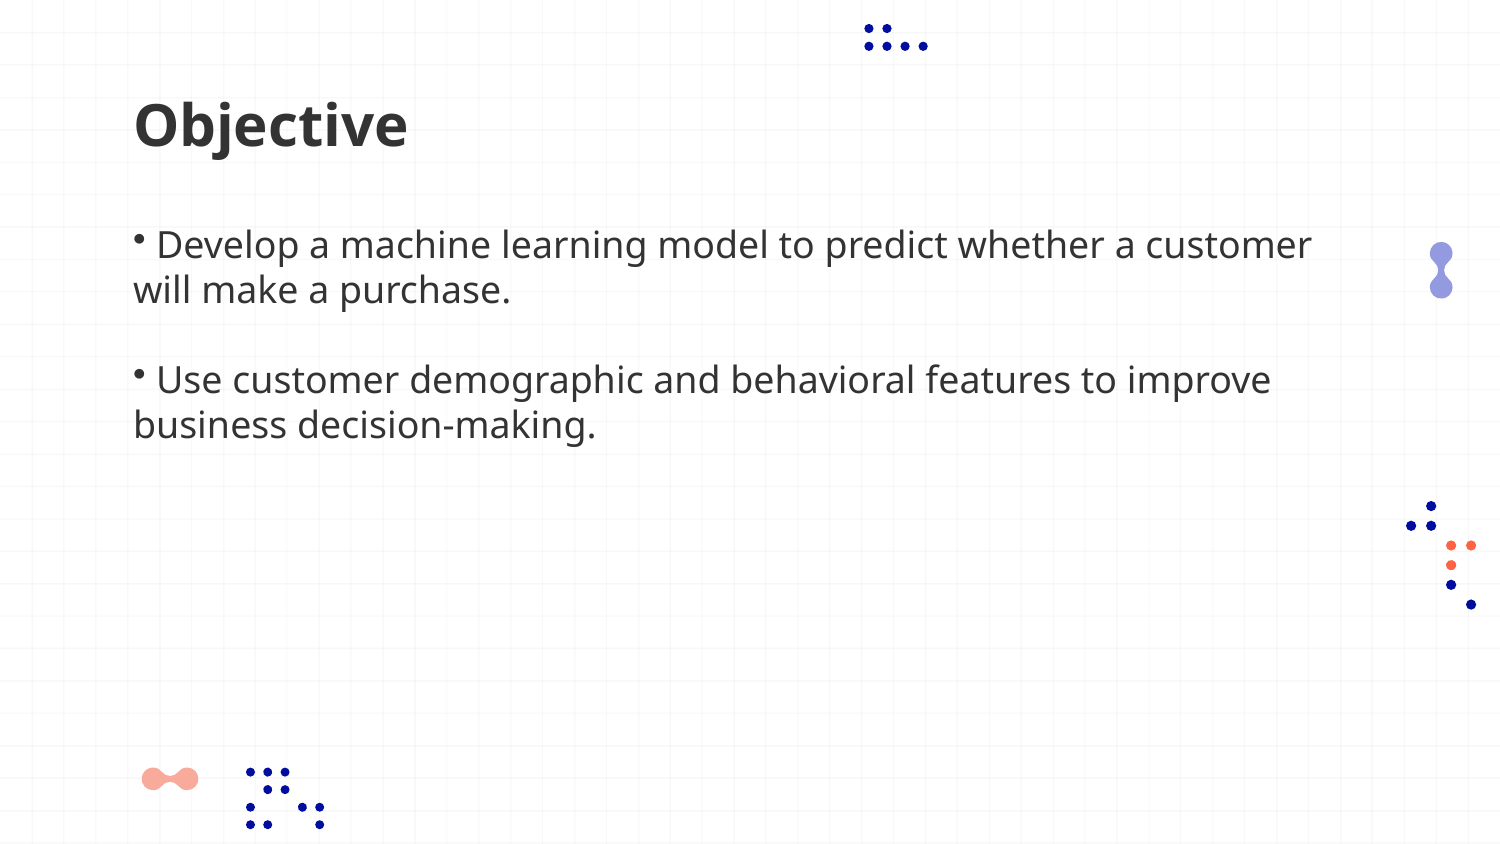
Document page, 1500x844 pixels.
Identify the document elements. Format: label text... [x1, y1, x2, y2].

subtitle Develop a machine learning model to predict whether a customer will make a purchase. Use customer demographic and behavioral features to improve business decision-making. [118, 58, 1383, 564]
